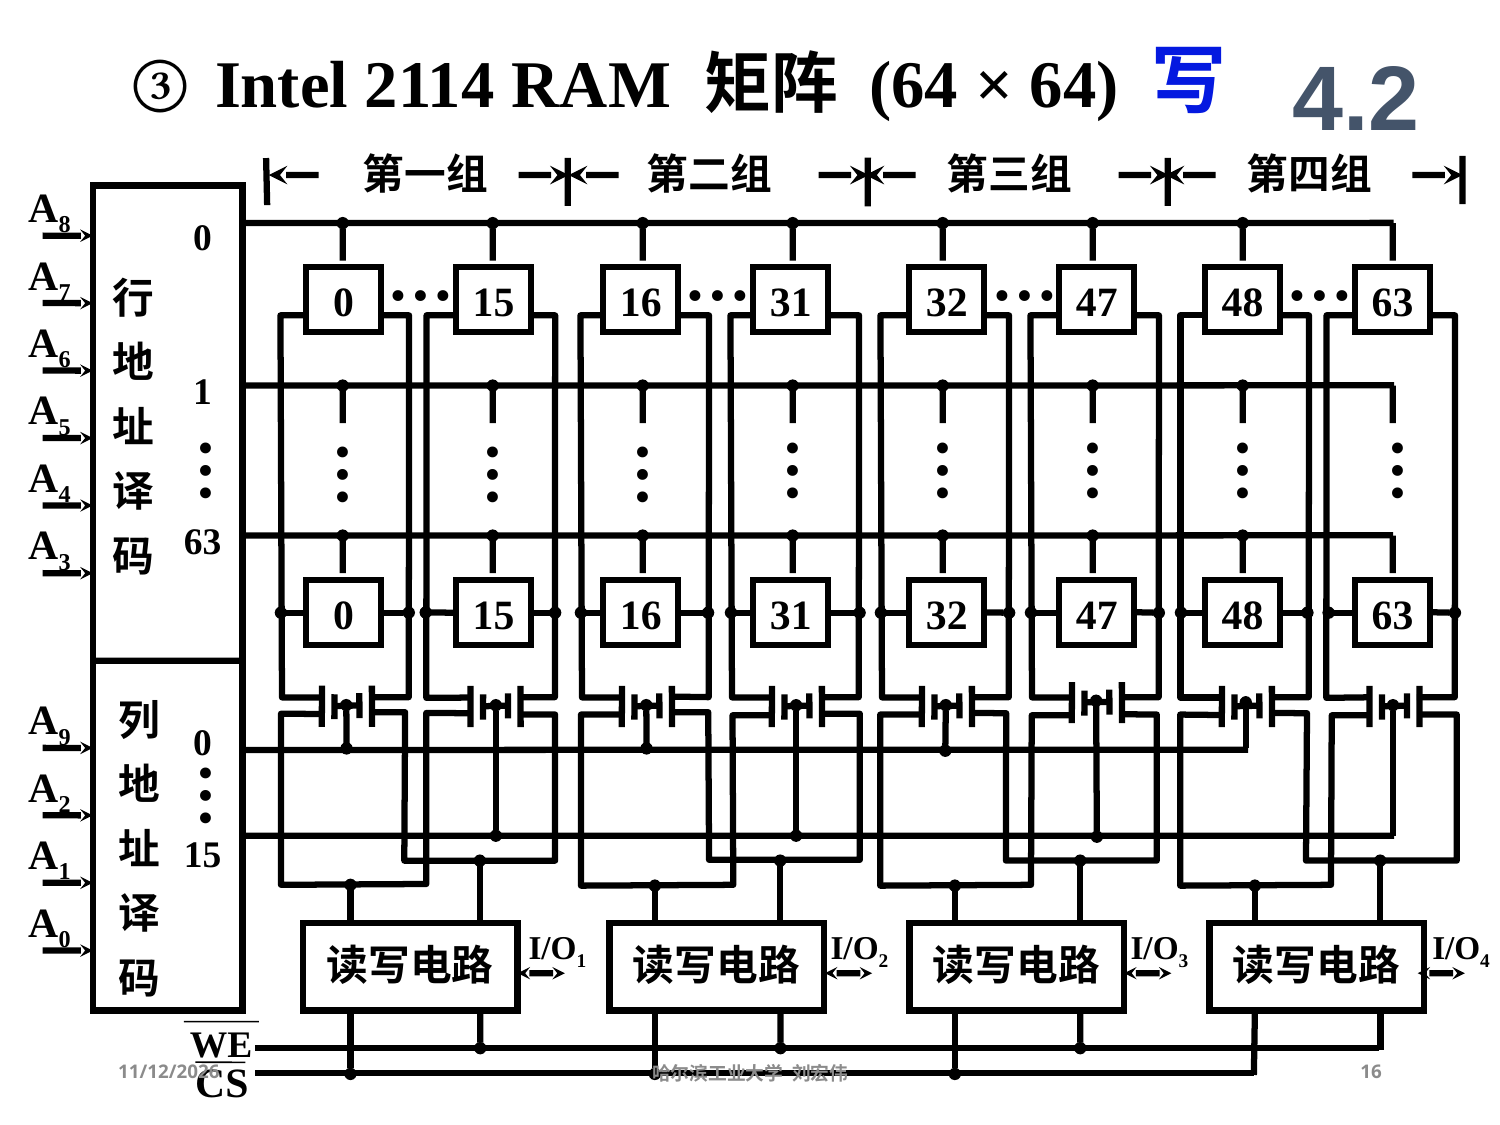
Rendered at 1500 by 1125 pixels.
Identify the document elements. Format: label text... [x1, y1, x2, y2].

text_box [12, 173, 1500, 1114]
text_box 4.2 [1262, 24, 1450, 139]
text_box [266, 139, 1463, 207]
text_box ③ Intel 2114 RAM 矩阵 (64 × 64) 写 [99, 24, 1300, 130]
